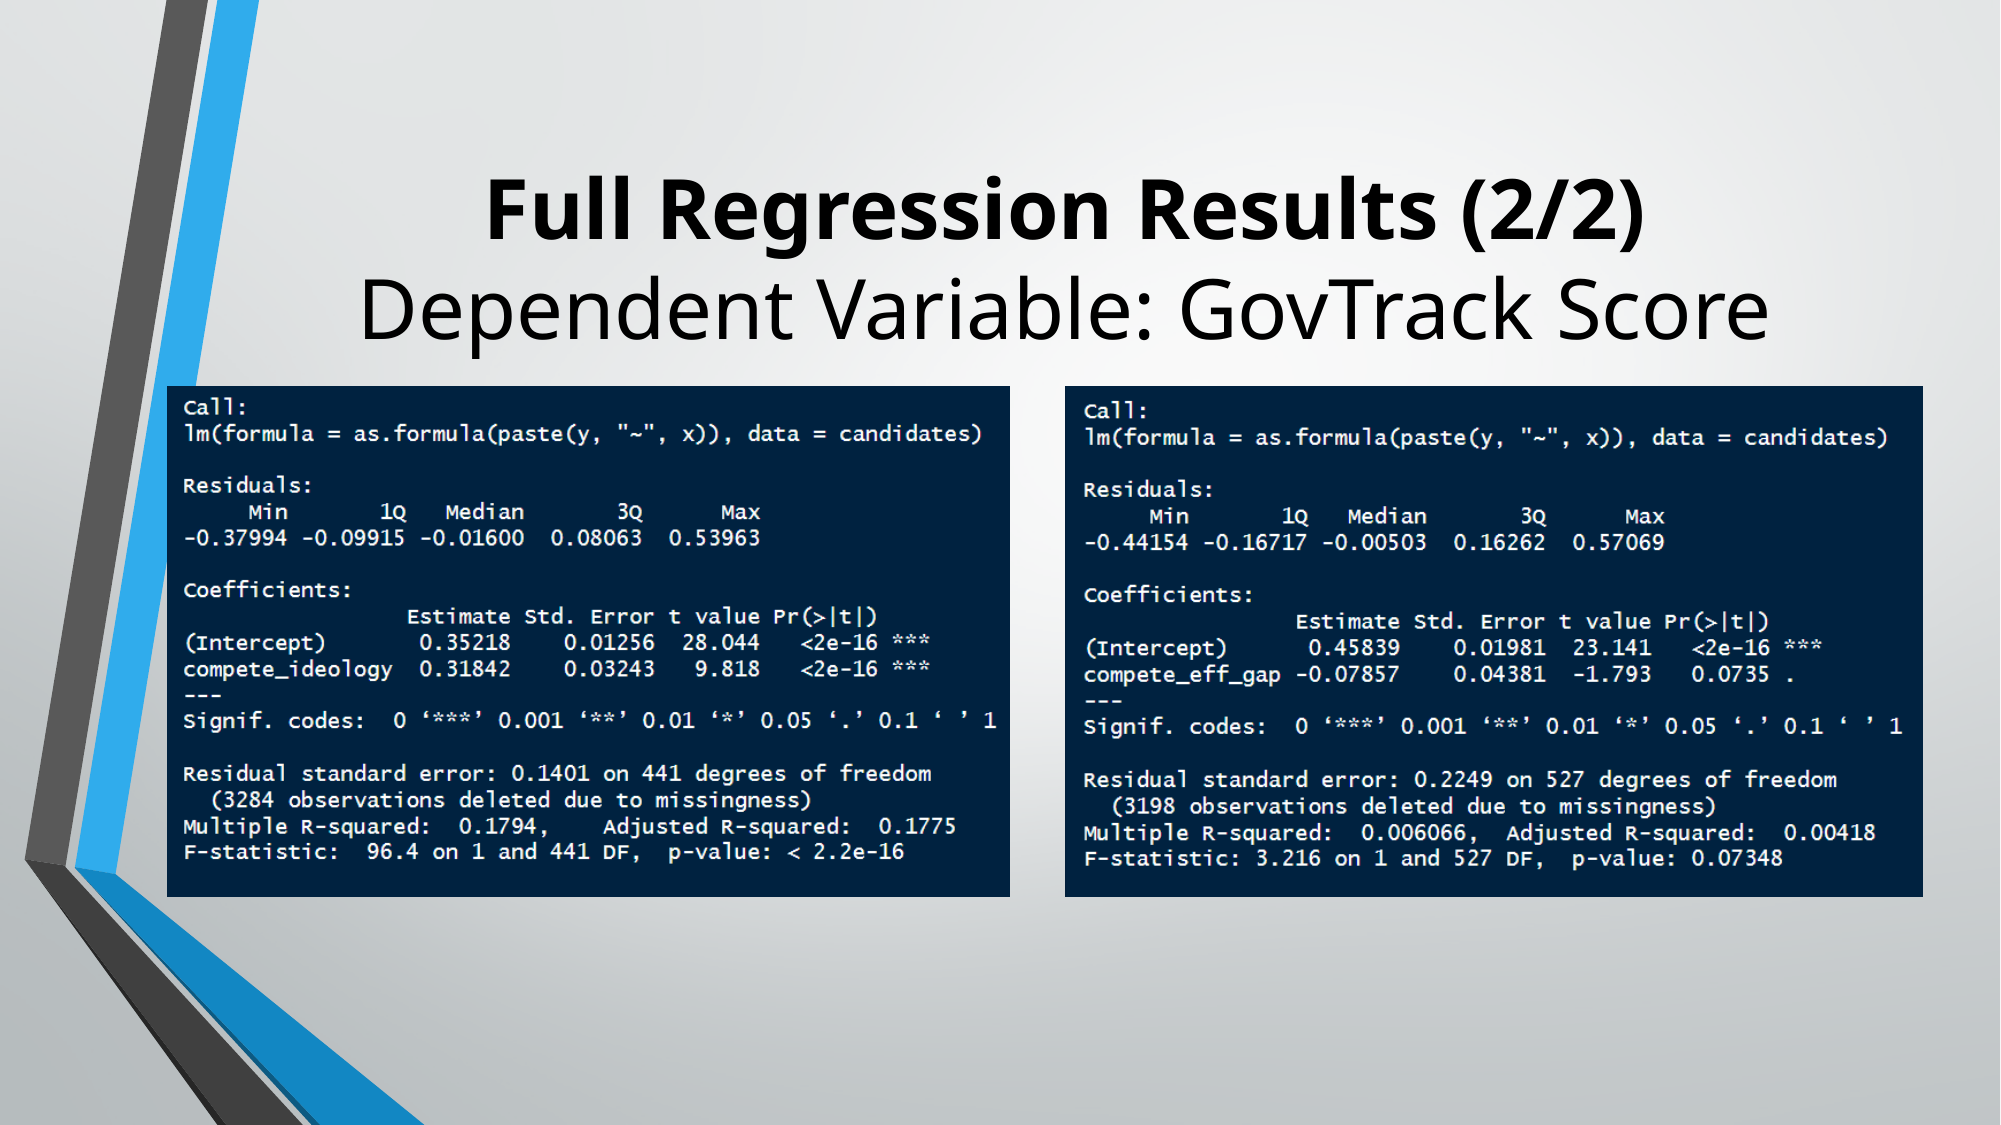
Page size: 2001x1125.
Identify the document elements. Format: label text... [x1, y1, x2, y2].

picture [1064, 386, 1923, 897]
title Full Regression Results (2/2) Dependent Variable: GovTrack Score [243, 112, 1887, 400]
picture [166, 386, 1010, 897]
